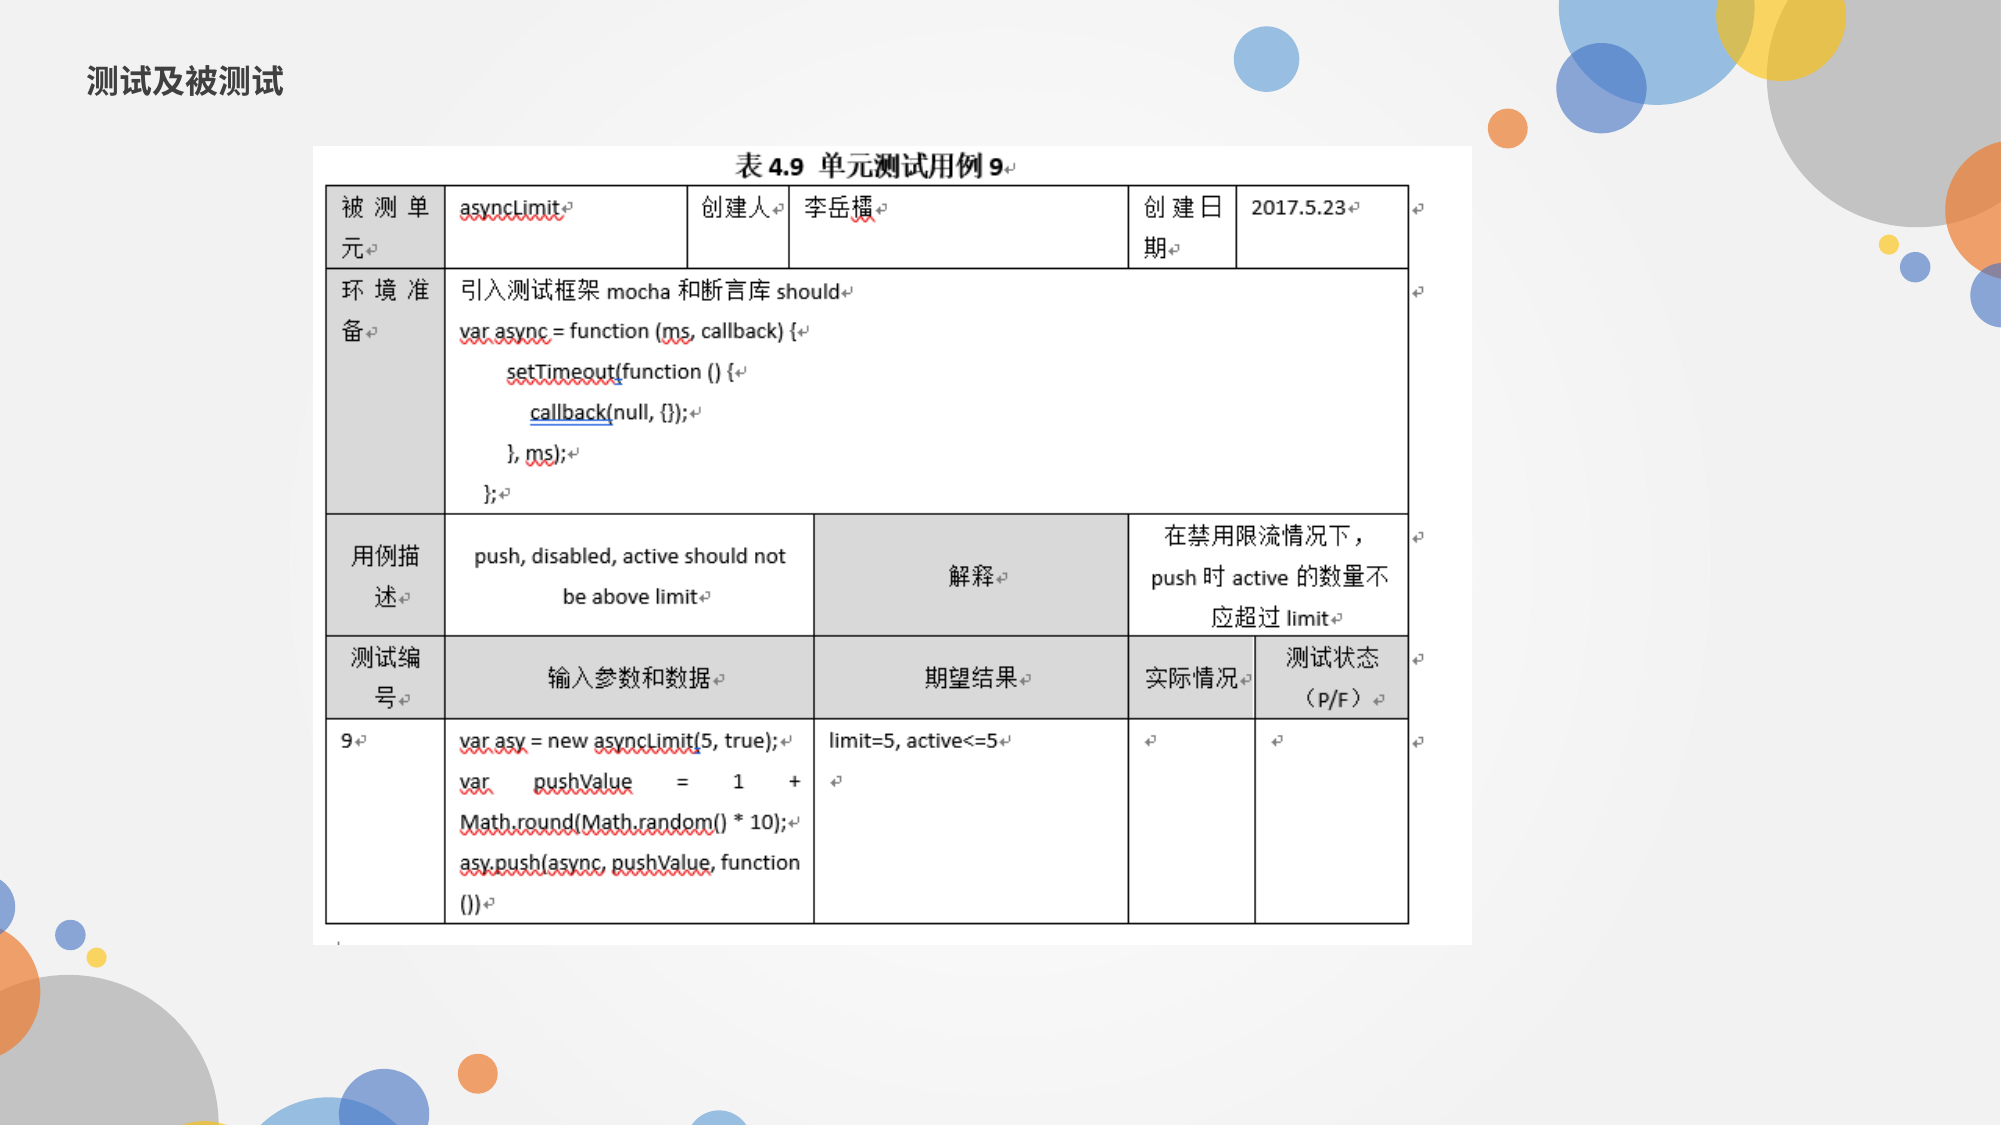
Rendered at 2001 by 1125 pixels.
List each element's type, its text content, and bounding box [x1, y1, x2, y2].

list 测试及被测试 [71, 41, 630, 108]
picture [313, 146, 1472, 945]
